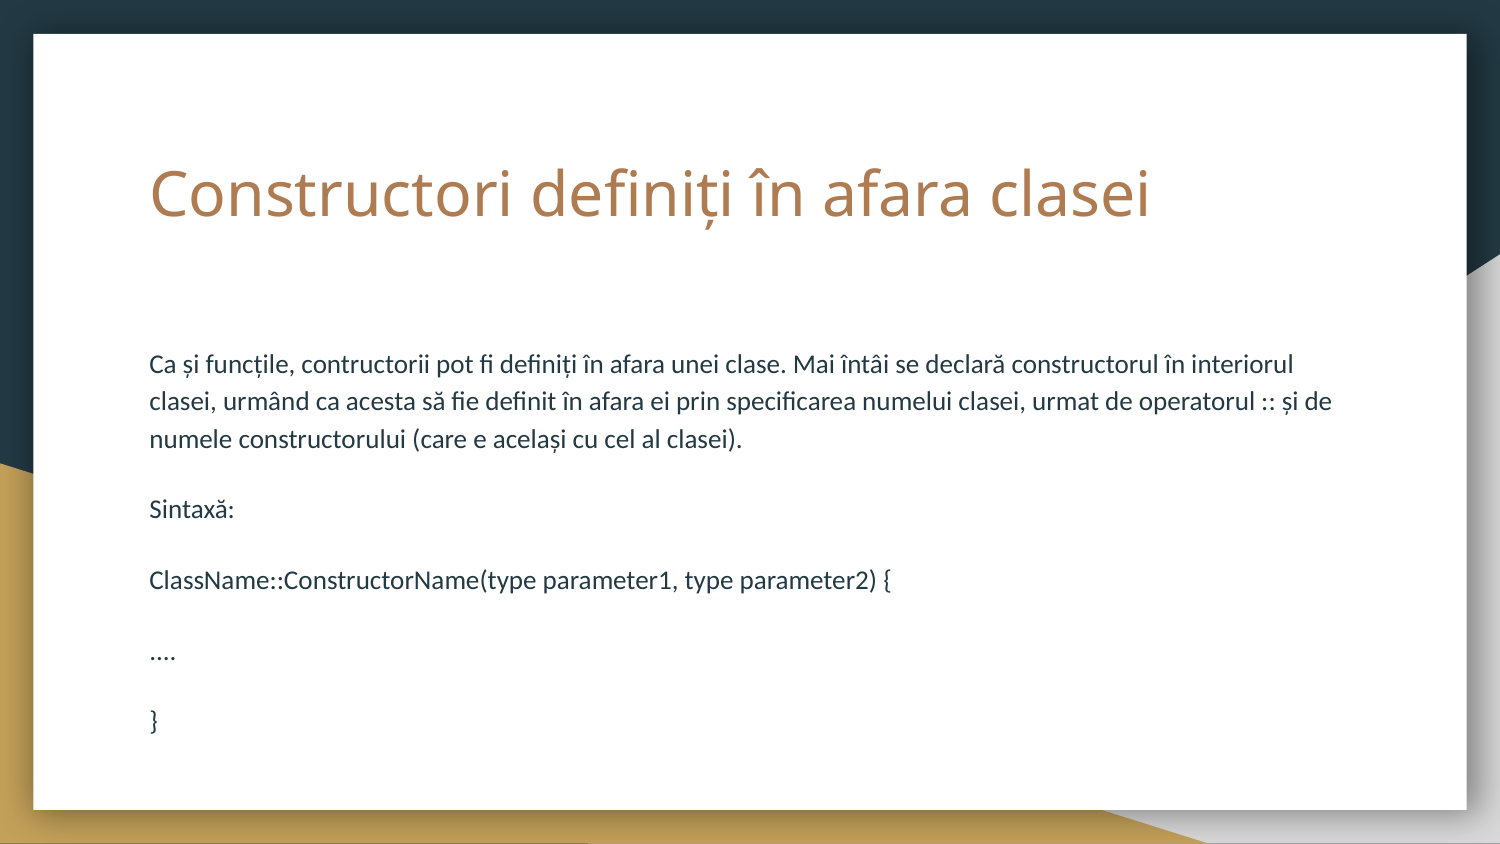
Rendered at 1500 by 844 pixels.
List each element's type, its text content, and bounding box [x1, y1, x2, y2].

list Ca și funcțile, contructorii pot fi definiți în afara unei clase. Mai întâi se declară constructorul în interiorul clasei, urmând ca acesta să fie definit în afara ei prin specificarea numelui clasei, urmat de operatorul :: și de numele constructorului (care e același cu cel al clasei). Sintaxă: ClassName::ConstructorName(type parameter1, type parameter2) { .... } [134, 326, 1366, 729]
title Constructori definiți în afara clasei [134, 138, 1366, 296]
